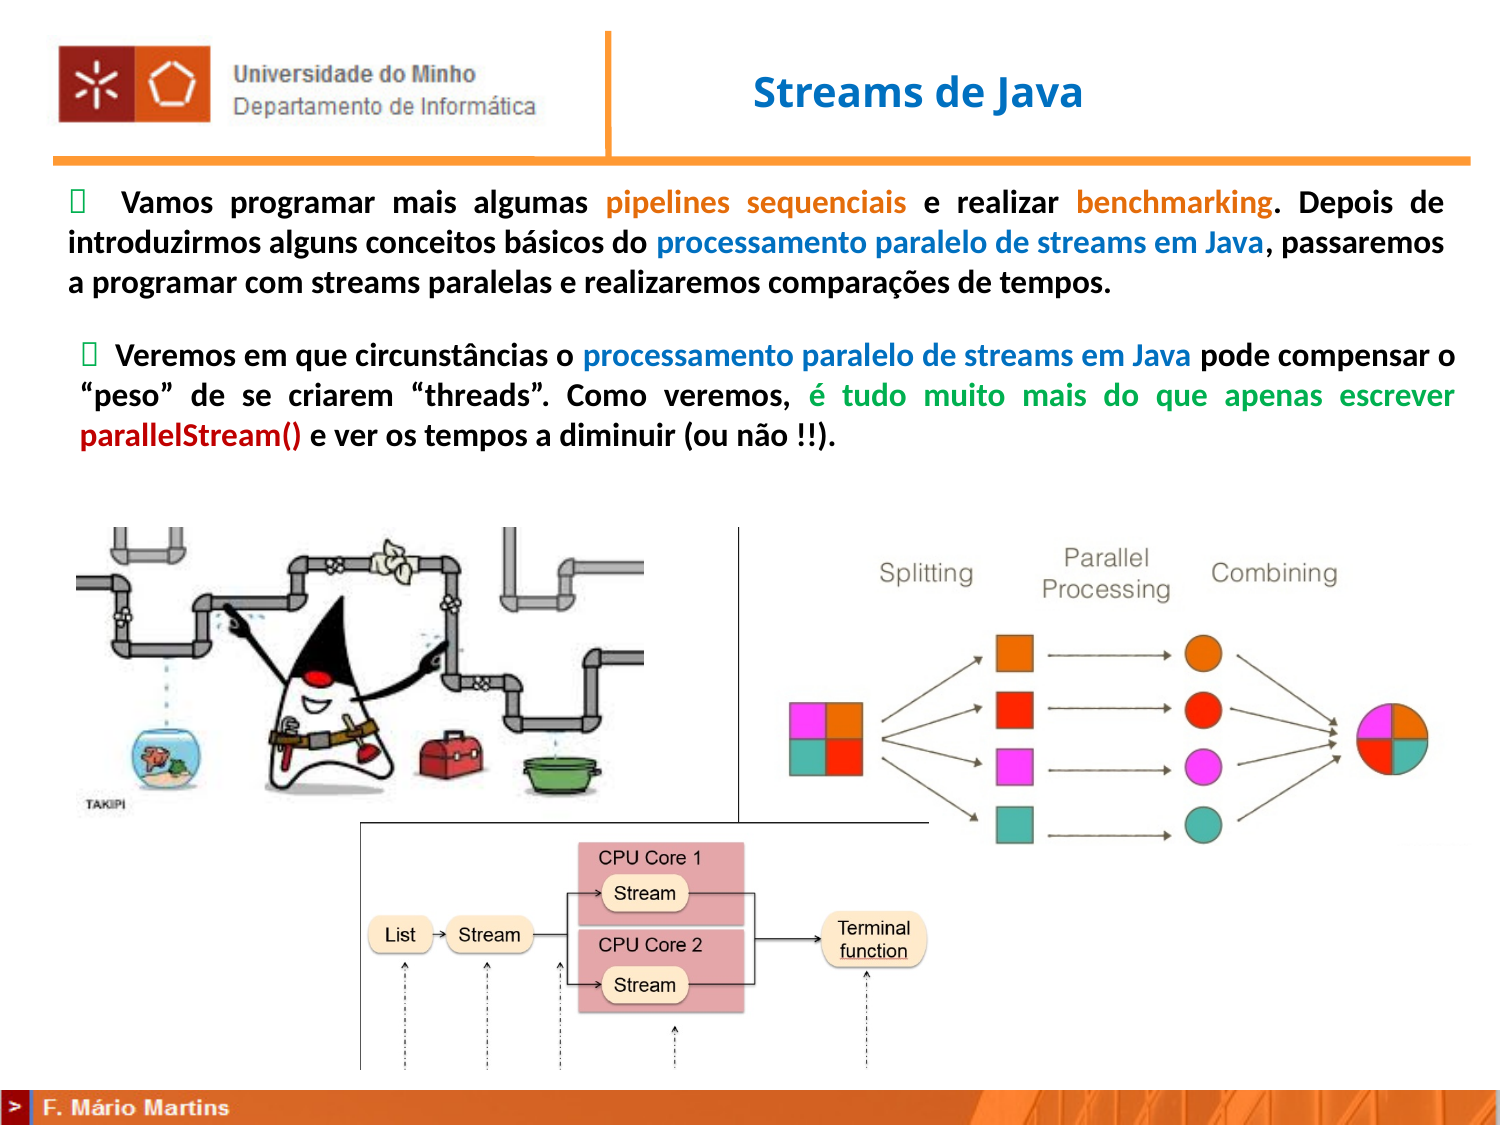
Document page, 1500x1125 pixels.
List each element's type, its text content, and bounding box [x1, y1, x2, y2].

text_box [643, 54, 856, 120]
text_box  Vamos programar mais algumas pipelines sequenciais e realizar benchmarking. Depois de introduzirmos alguns conceitos básicos do processamento paralelo de streams em Java, passaremos a programar com streams paralelas e realizaremos comparações de tempos. [53, 172, 1460, 308]
text_box Streams de Java [738, 58, 1418, 124]
text_box [856, 54, 1459, 120]
text_box  Veremos em que circunstâncias o processamento paralelo de streams em Java pode compensar o “peso” de se criarem “threads”. Como veremos, é tudo muito mais do que apenas escrever parallelStream() e ver os tempos a diminuir (ou não !!). [64, 326, 1472, 461]
picture [359, 526, 1478, 1071]
picture [76, 526, 644, 820]
picture [0, 1090, 1500, 1125]
picture [46, 34, 587, 136]
